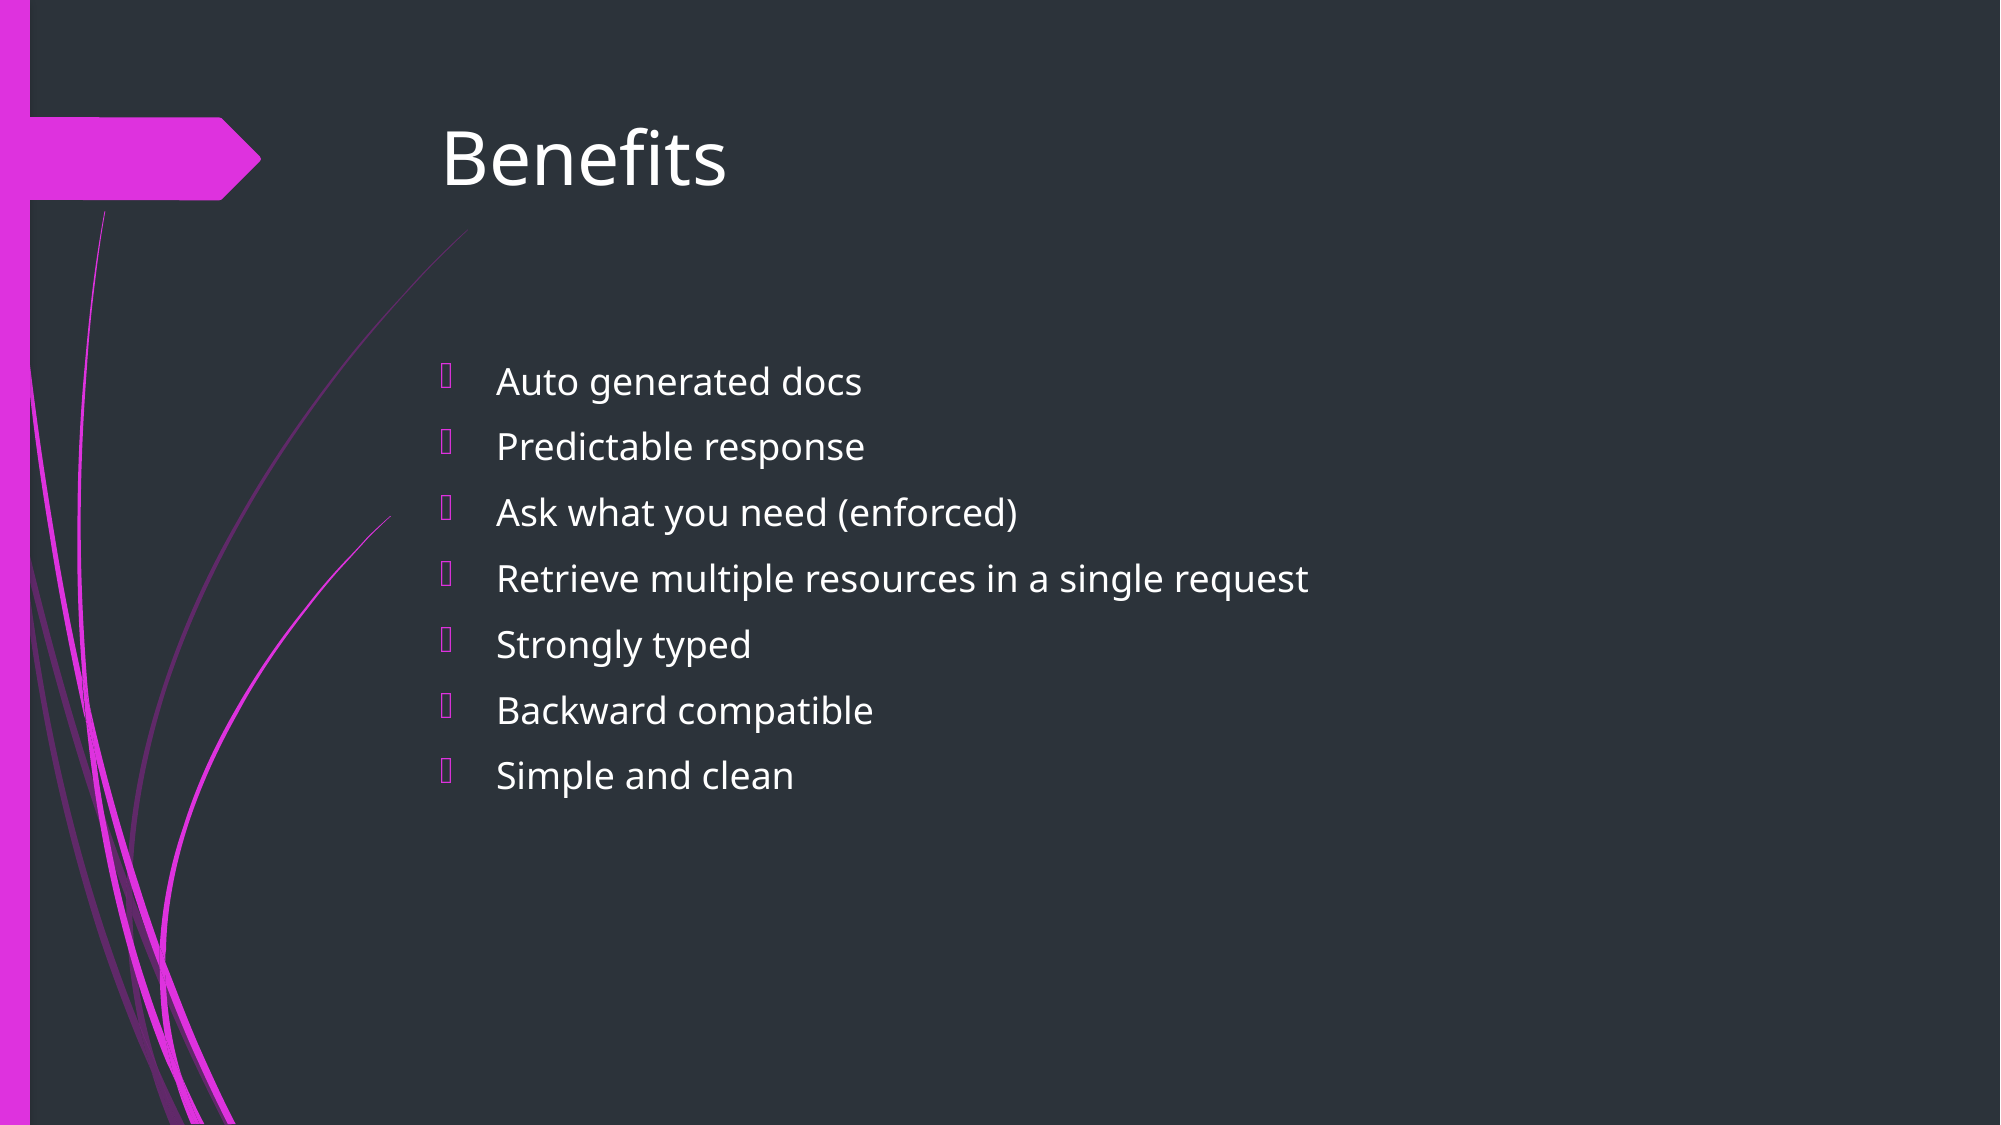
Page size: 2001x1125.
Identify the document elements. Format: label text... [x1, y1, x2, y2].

list Auto generated docs Predictable response Ask what you need (enforced) Retrieve multiple resources in a single request Strongly typed Backward compatible Simple and clean [424, 350, 1888, 970]
title Benefits [425, 102, 1888, 313]
